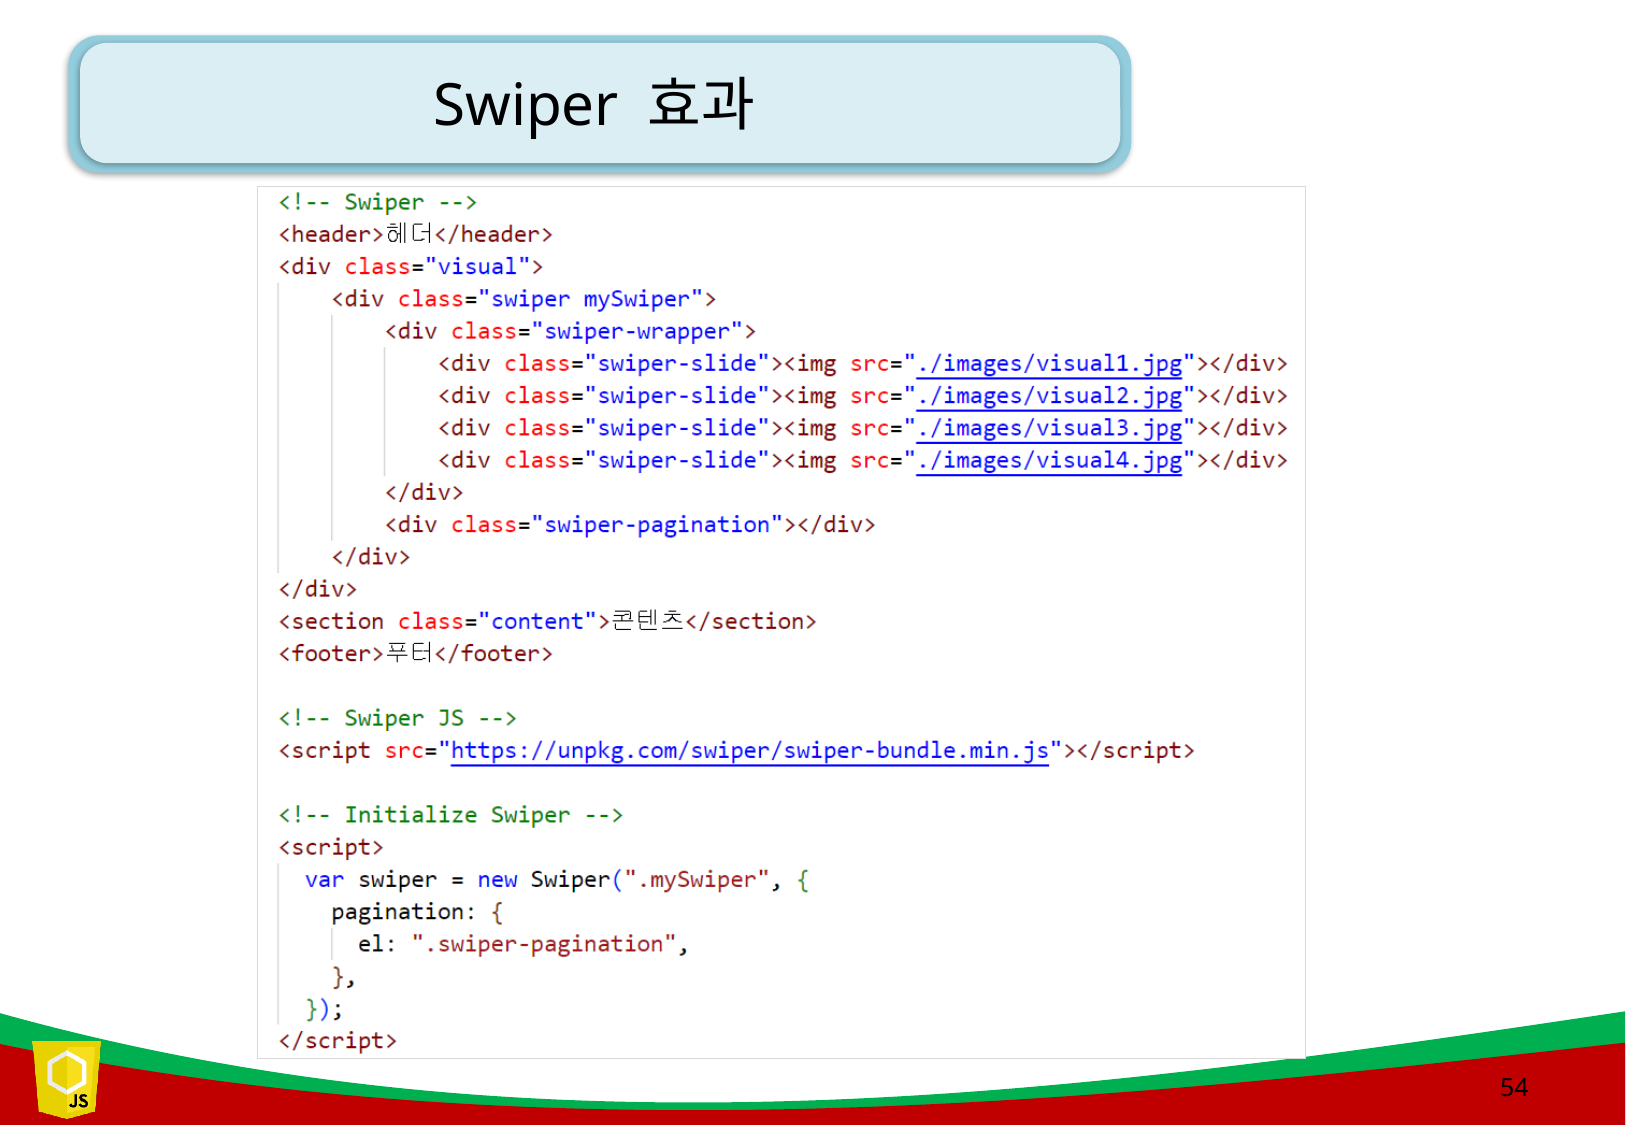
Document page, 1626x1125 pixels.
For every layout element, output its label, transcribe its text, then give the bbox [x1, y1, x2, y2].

picture [32, 1041, 101, 1119]
title Swiper 효과 [68, 32, 1121, 173]
picture [256, 186, 1306, 1059]
slide_number 54 [1452, 1058, 1544, 1119]
